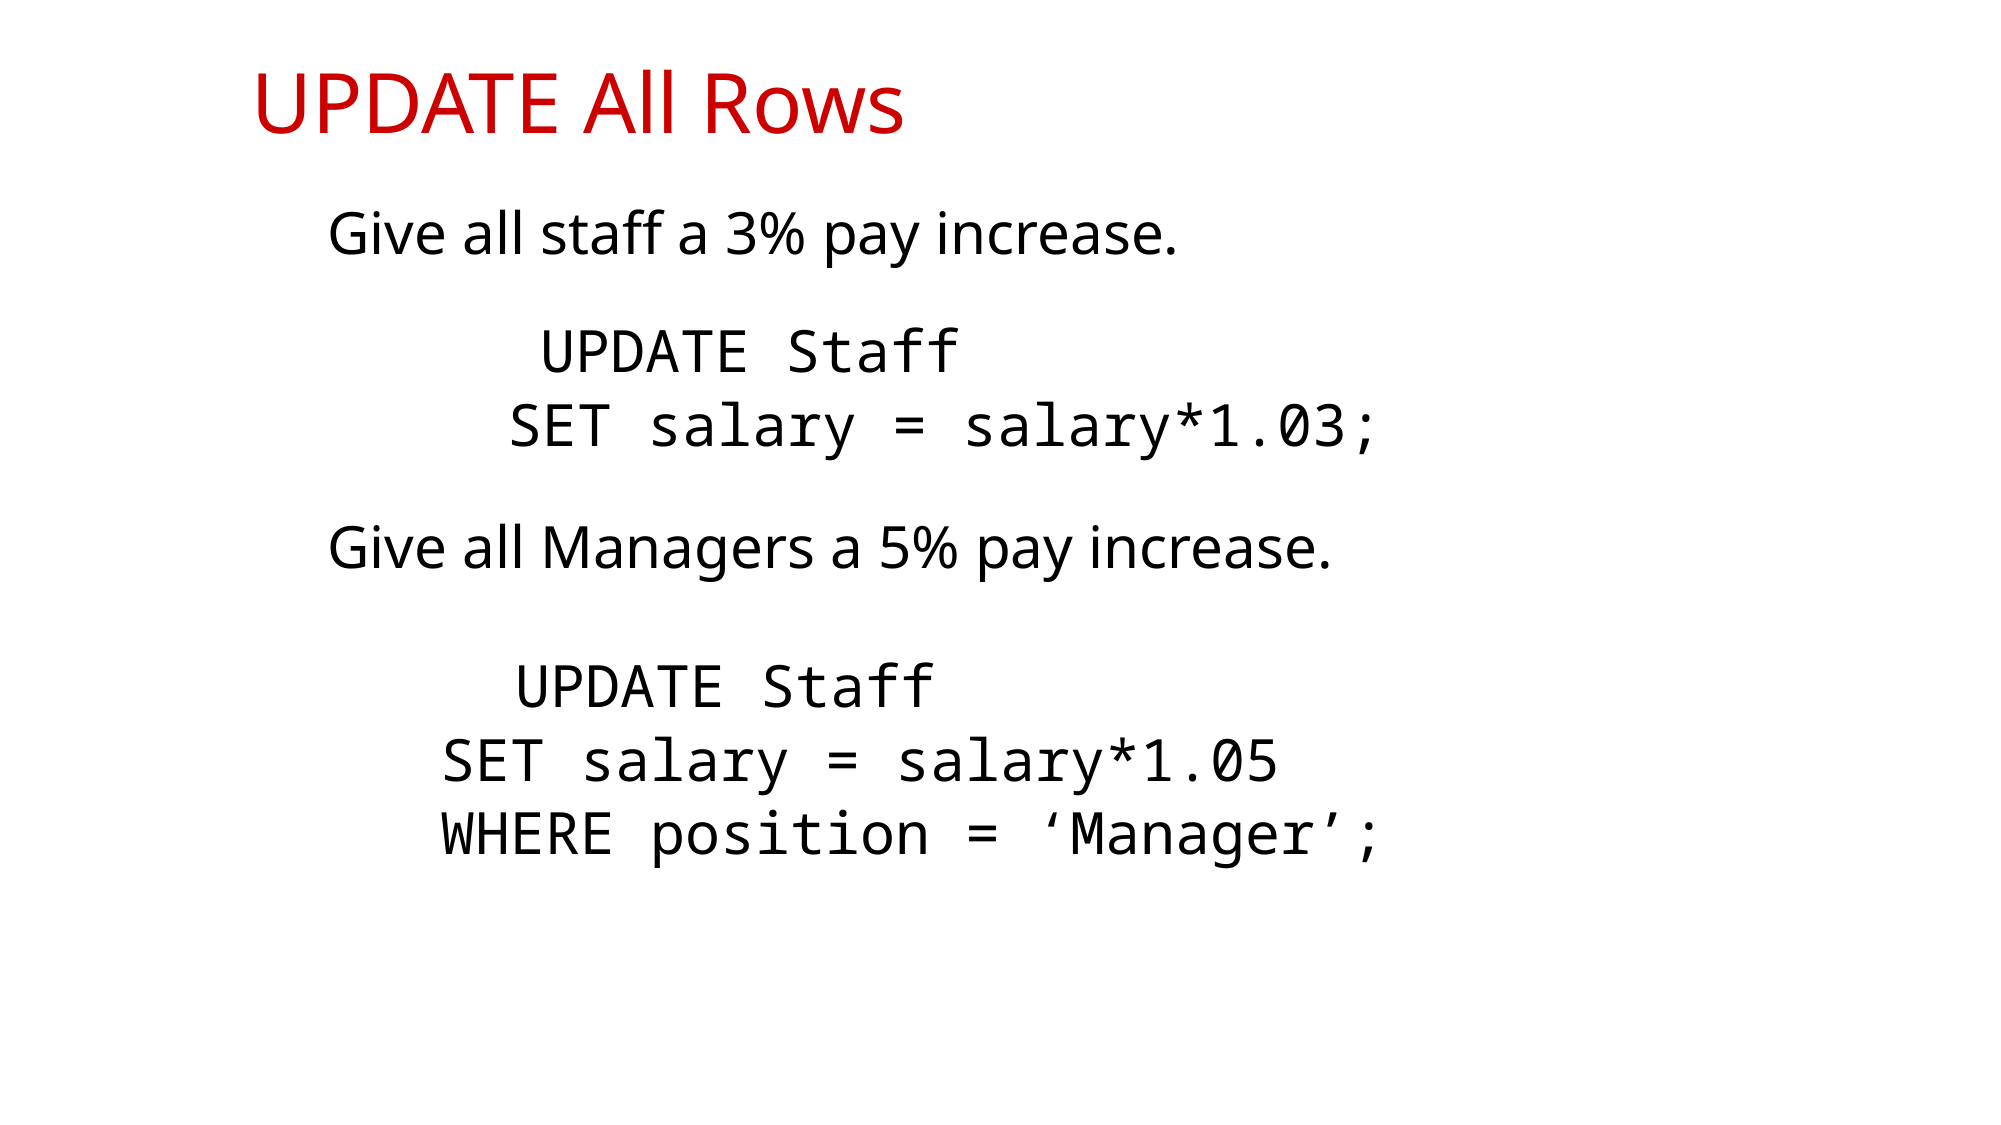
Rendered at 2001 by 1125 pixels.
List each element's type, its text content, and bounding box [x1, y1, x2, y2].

title UPDATE All Rows [236, 61, 1612, 153]
list Give all staff a 3% pay increase. UPDATE Staff SET salary = salary*1.03; Give all Managers a 5% pay increase. UPDATE Staff SET salary = salary*1.05 WHERE position = ‘Manager’; [312, 196, 1612, 978]
